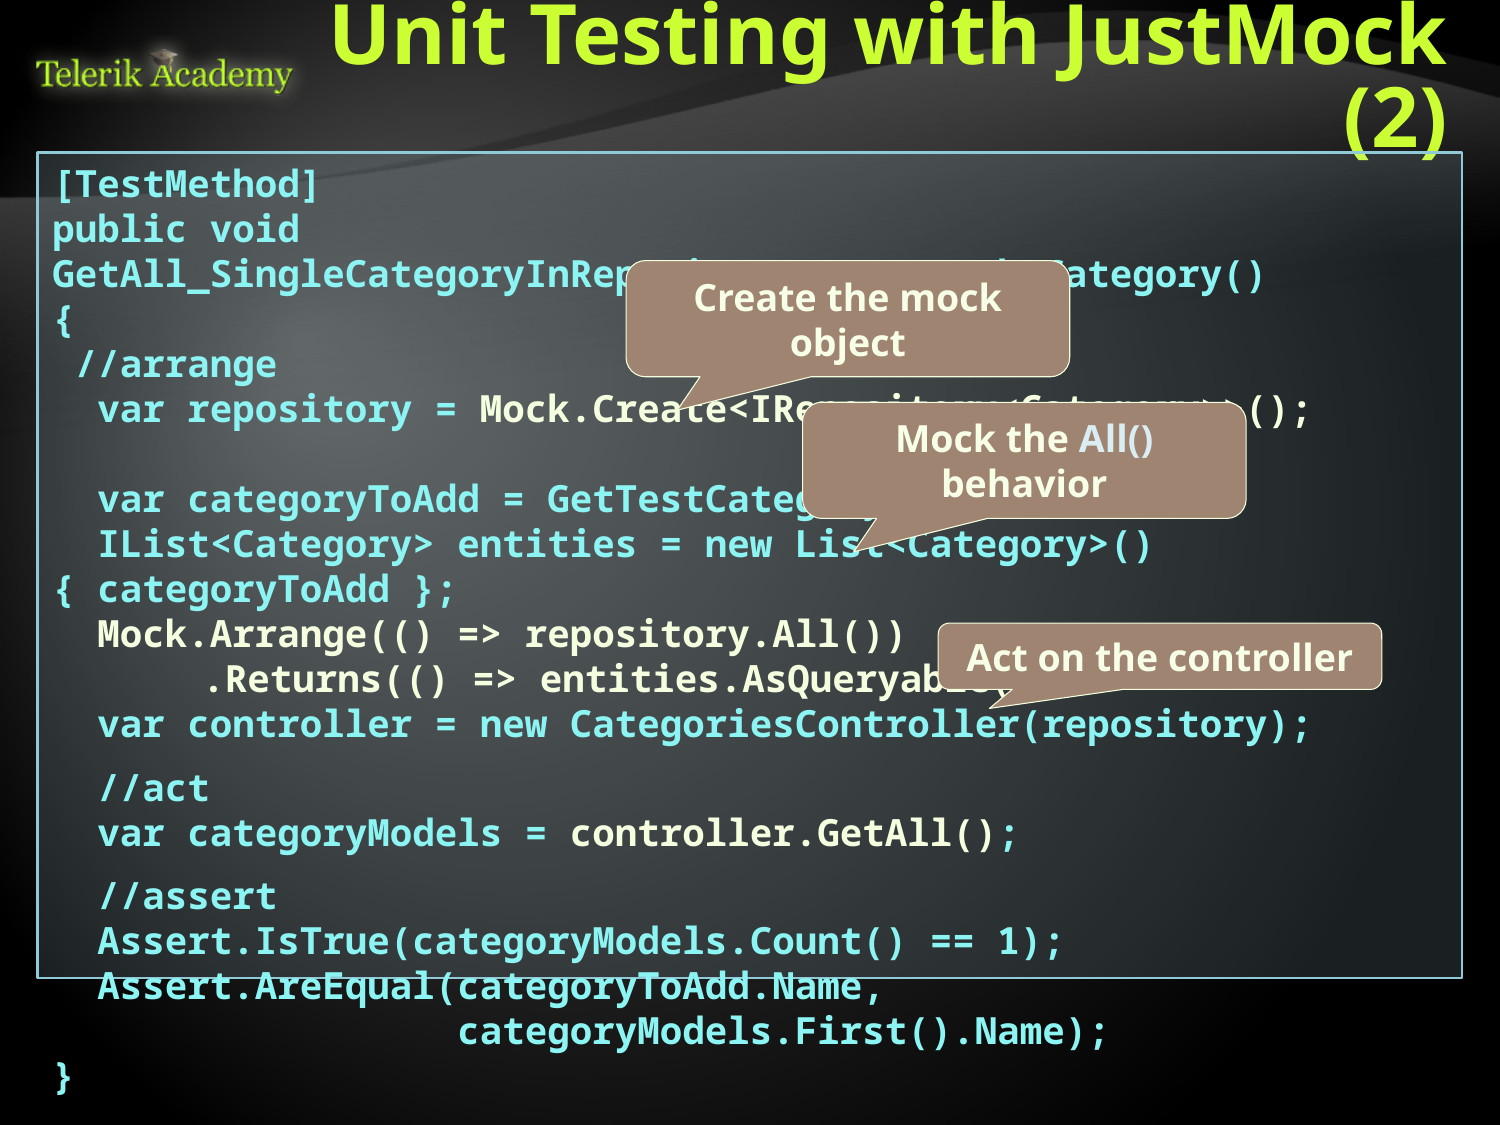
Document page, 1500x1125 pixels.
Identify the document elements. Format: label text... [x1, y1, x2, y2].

picture [0, 0, 1500, 1125]
text_box Create the mock object [626, 260, 1070, 411]
list [TestMethod] public void GetAll_SingleCategoryInRepository_ReturnsTheCategory() { //arrange var repository = Mock.Create<IRepository<Category>>(); var categoryToAdd = GetTestCategory(); IList<Category> entities = new List<Category>(){ categoryToAdd }; Mock.Arrange(() => repository.All()) .Returns(() => entities.AsQueryable()); var controller = new CategoriesController(repository); //act var categoryModels = controller.GetAll(); //assert Assert.IsTrue(categoryModels.Count() == 1); Assert.AreEqual(categoryToAdd.Name, categoryModels.First().Name); } [36, 151, 1463, 979]
text_box Act on the controller [938, 623, 1382, 709]
title Unit Testing with JustMock (2) [300, 12, 1463, 150]
text_box Mock the All() behavior [802, 402, 1247, 552]
